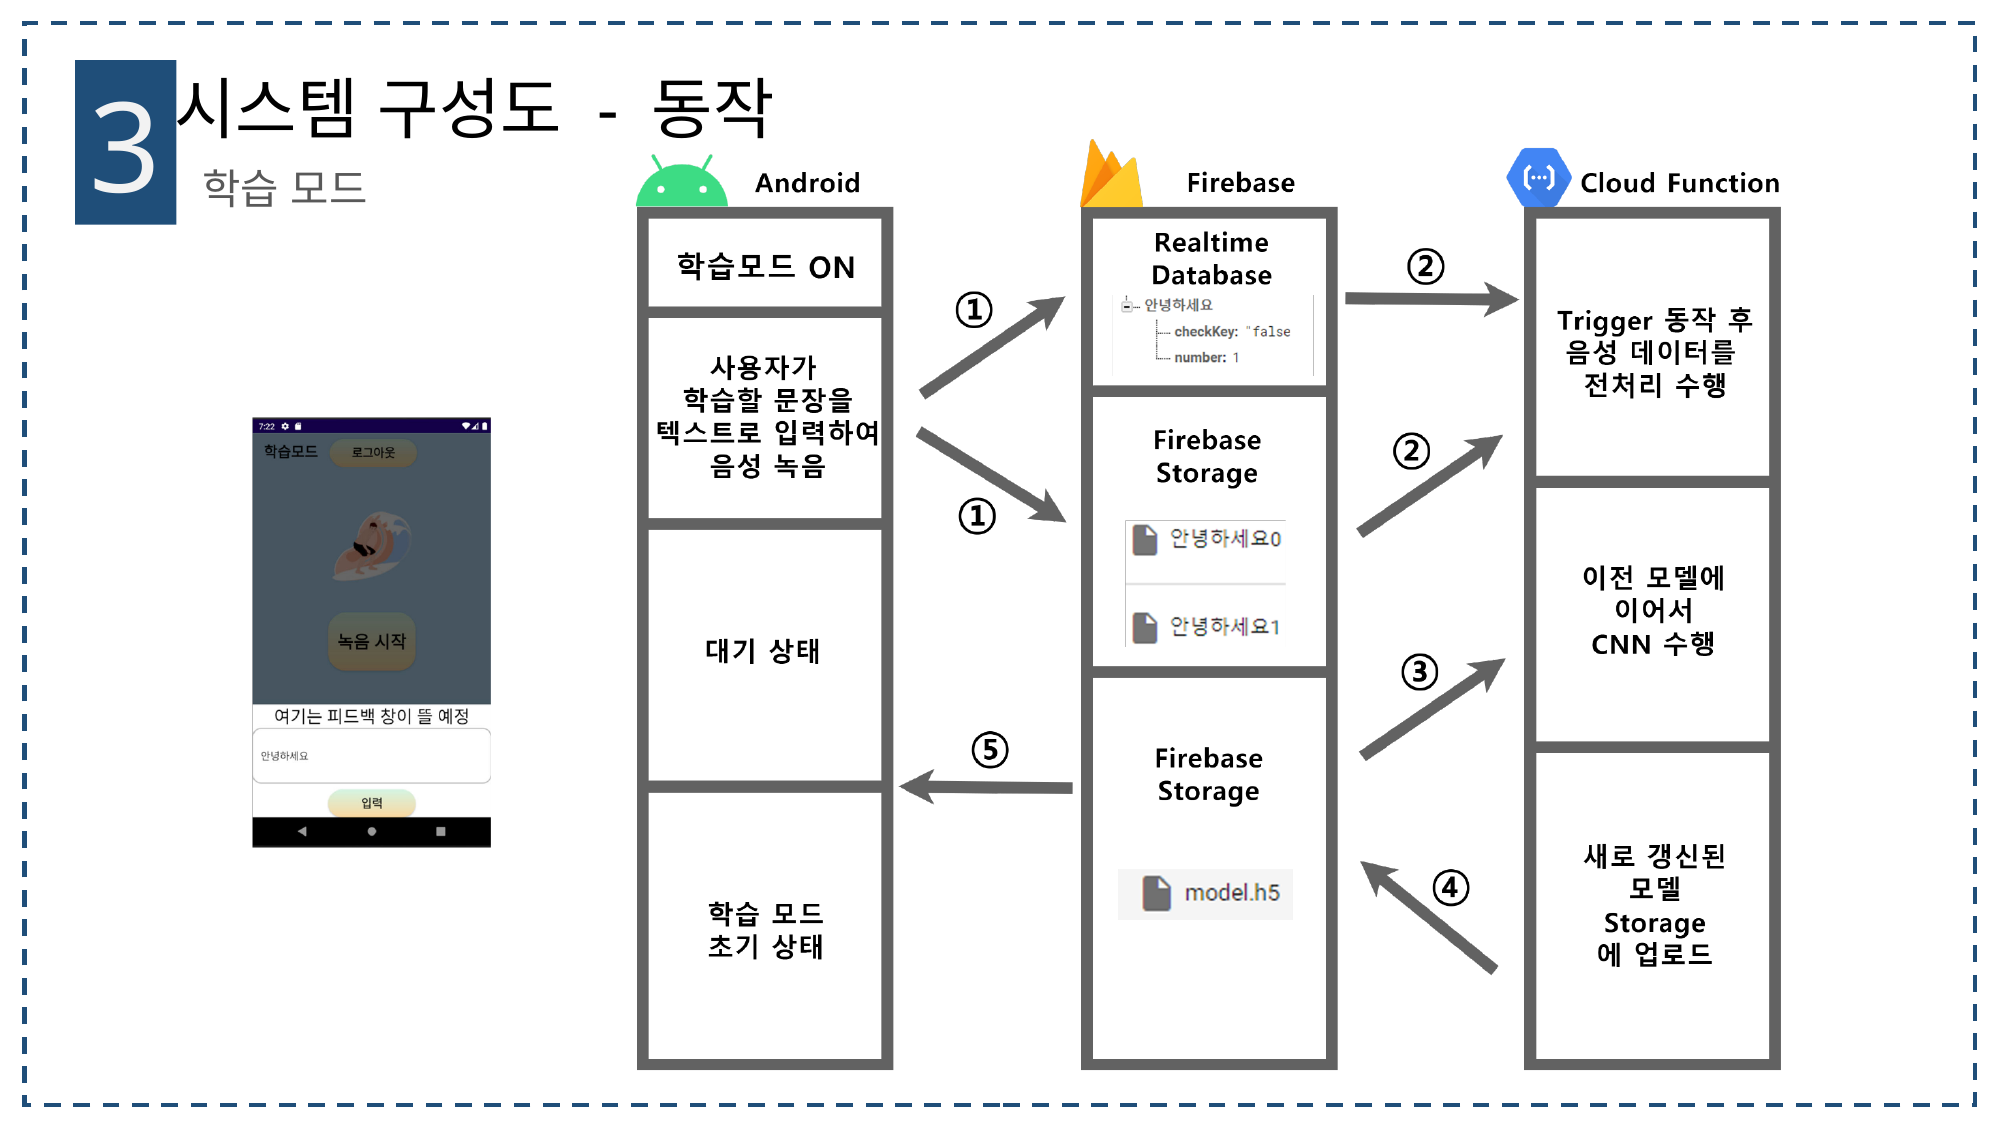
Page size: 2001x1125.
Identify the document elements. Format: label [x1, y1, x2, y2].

picture [99, 139, 1810, 1102]
text_box [23, 22, 1976, 1106]
